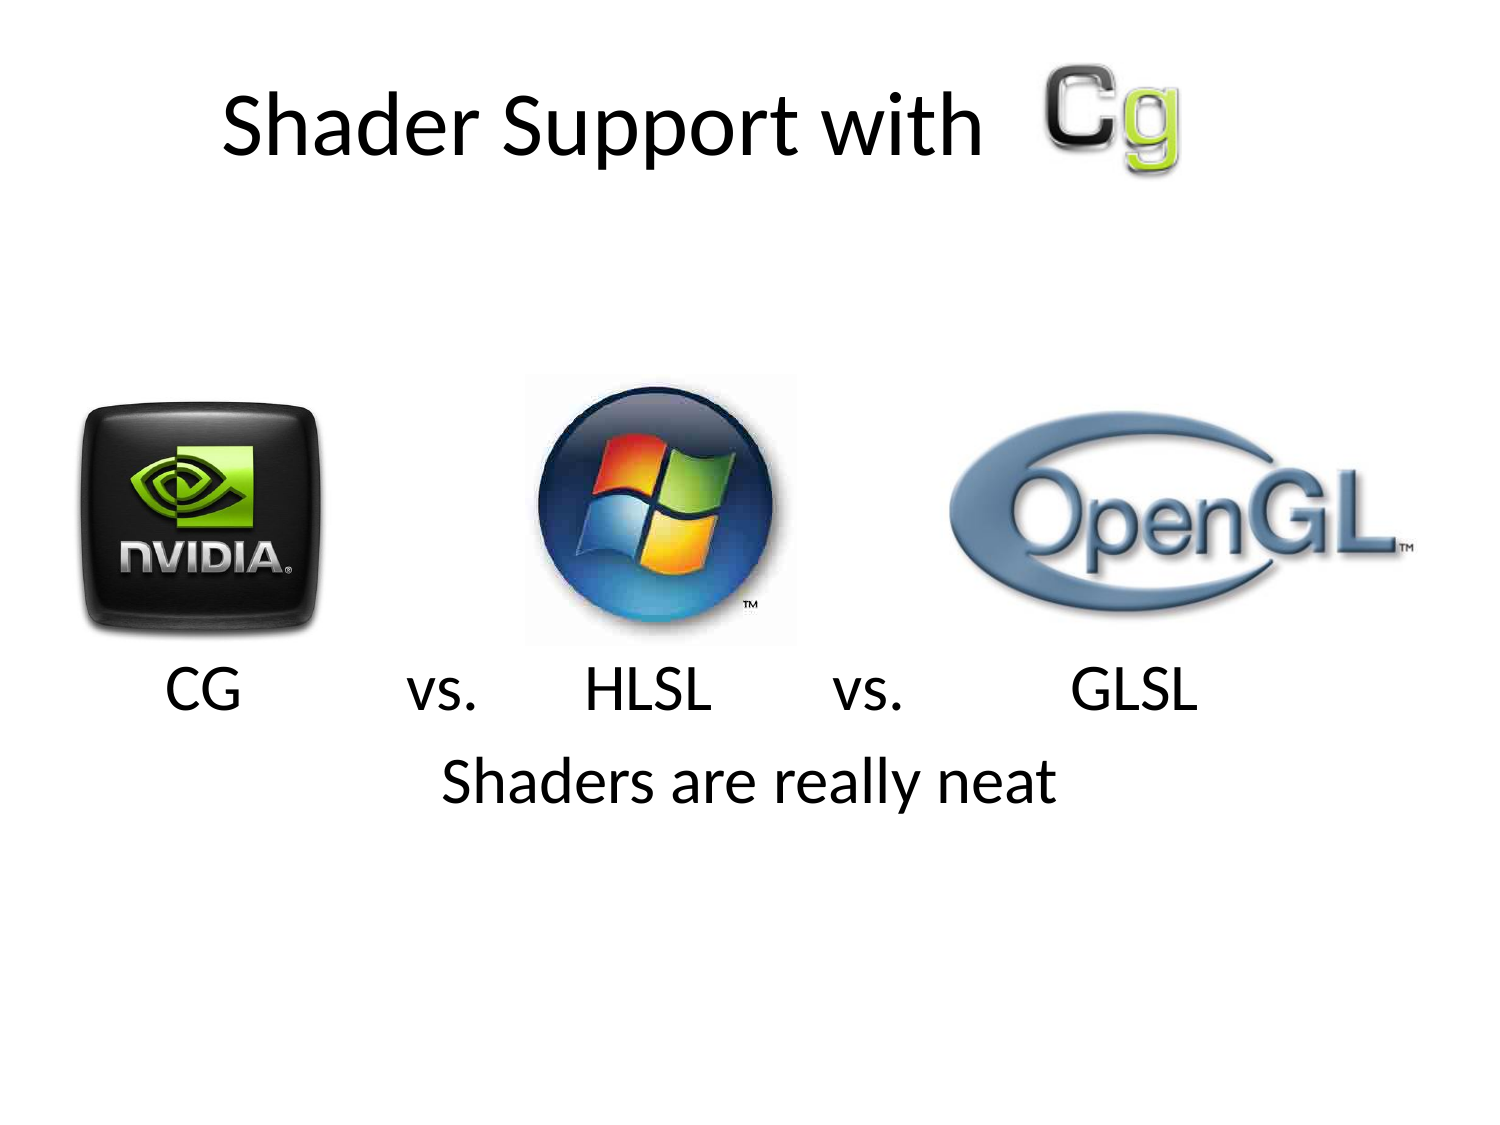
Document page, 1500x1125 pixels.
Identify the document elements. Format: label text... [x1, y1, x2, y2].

picture [1024, 62, 1182, 182]
picture [62, 387, 338, 652]
picture [924, 387, 1419, 643]
title Shader Support with [0, 24, 1300, 213]
list CG vs. HLSL vs. GLSL Shaders are really neat [75, 262, 1425, 1005]
picture [524, 374, 798, 647]
